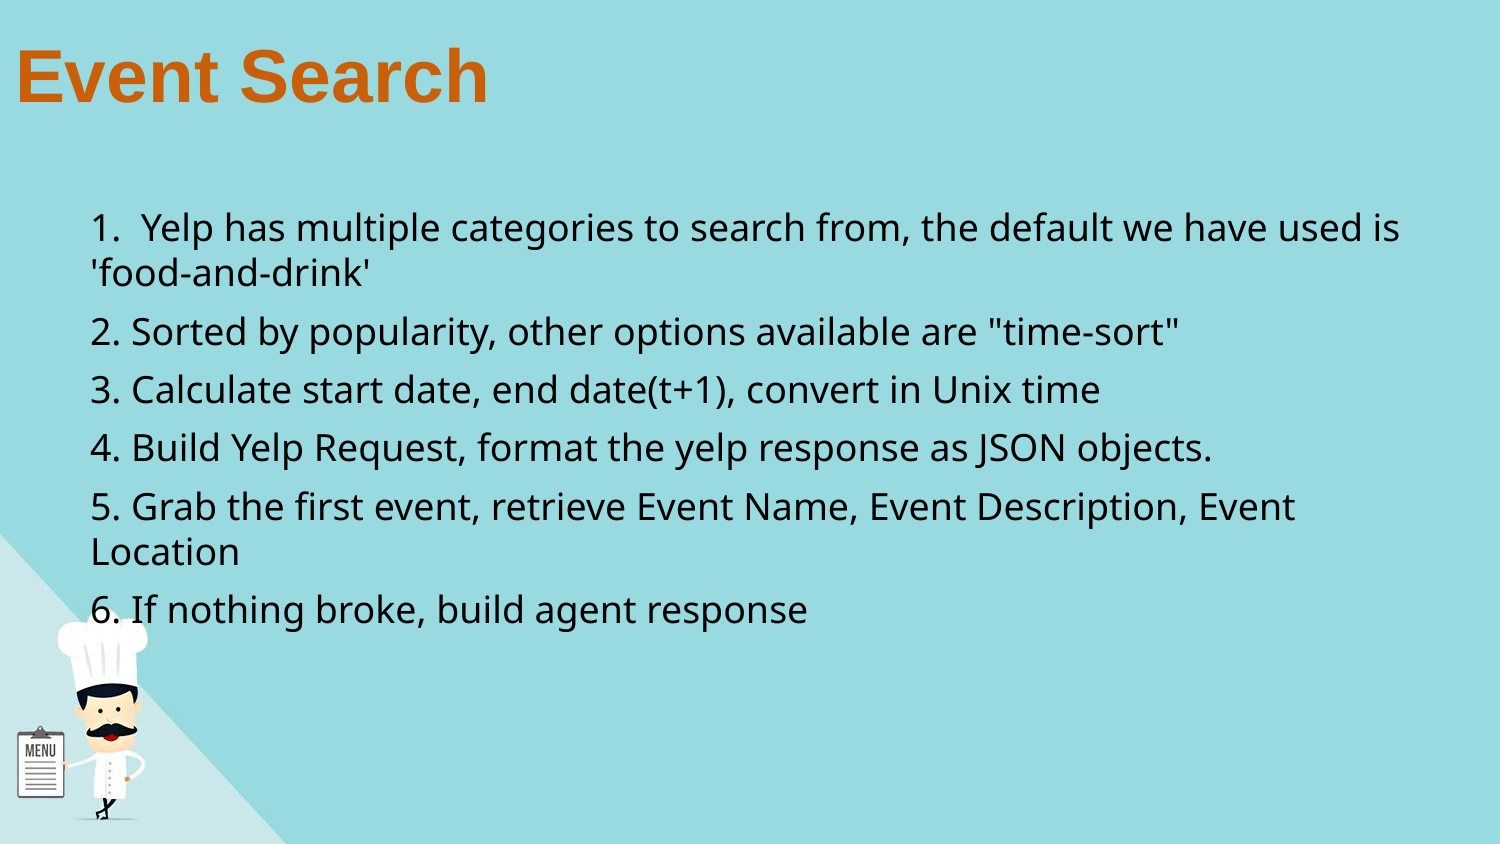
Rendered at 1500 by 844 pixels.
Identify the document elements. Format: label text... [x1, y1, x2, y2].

title Event Search [0, 0, 1500, 146]
picture [0, 146, 1500, 844]
list 1. Yelp has multiple categories to search from, the default we have used is 'food-and-drink' 2. Sorted by popularity, other options available are "time-sort" 3. Calculate start date, end date(t+1), convert in Unix time 4. Build Yelp Request, format the yelp response as JSON objects. 5. Grab the first event, retrieve Event Name, Event Description, Event Location 6. If nothing broke, build agent response [75, 196, 1425, 754]
